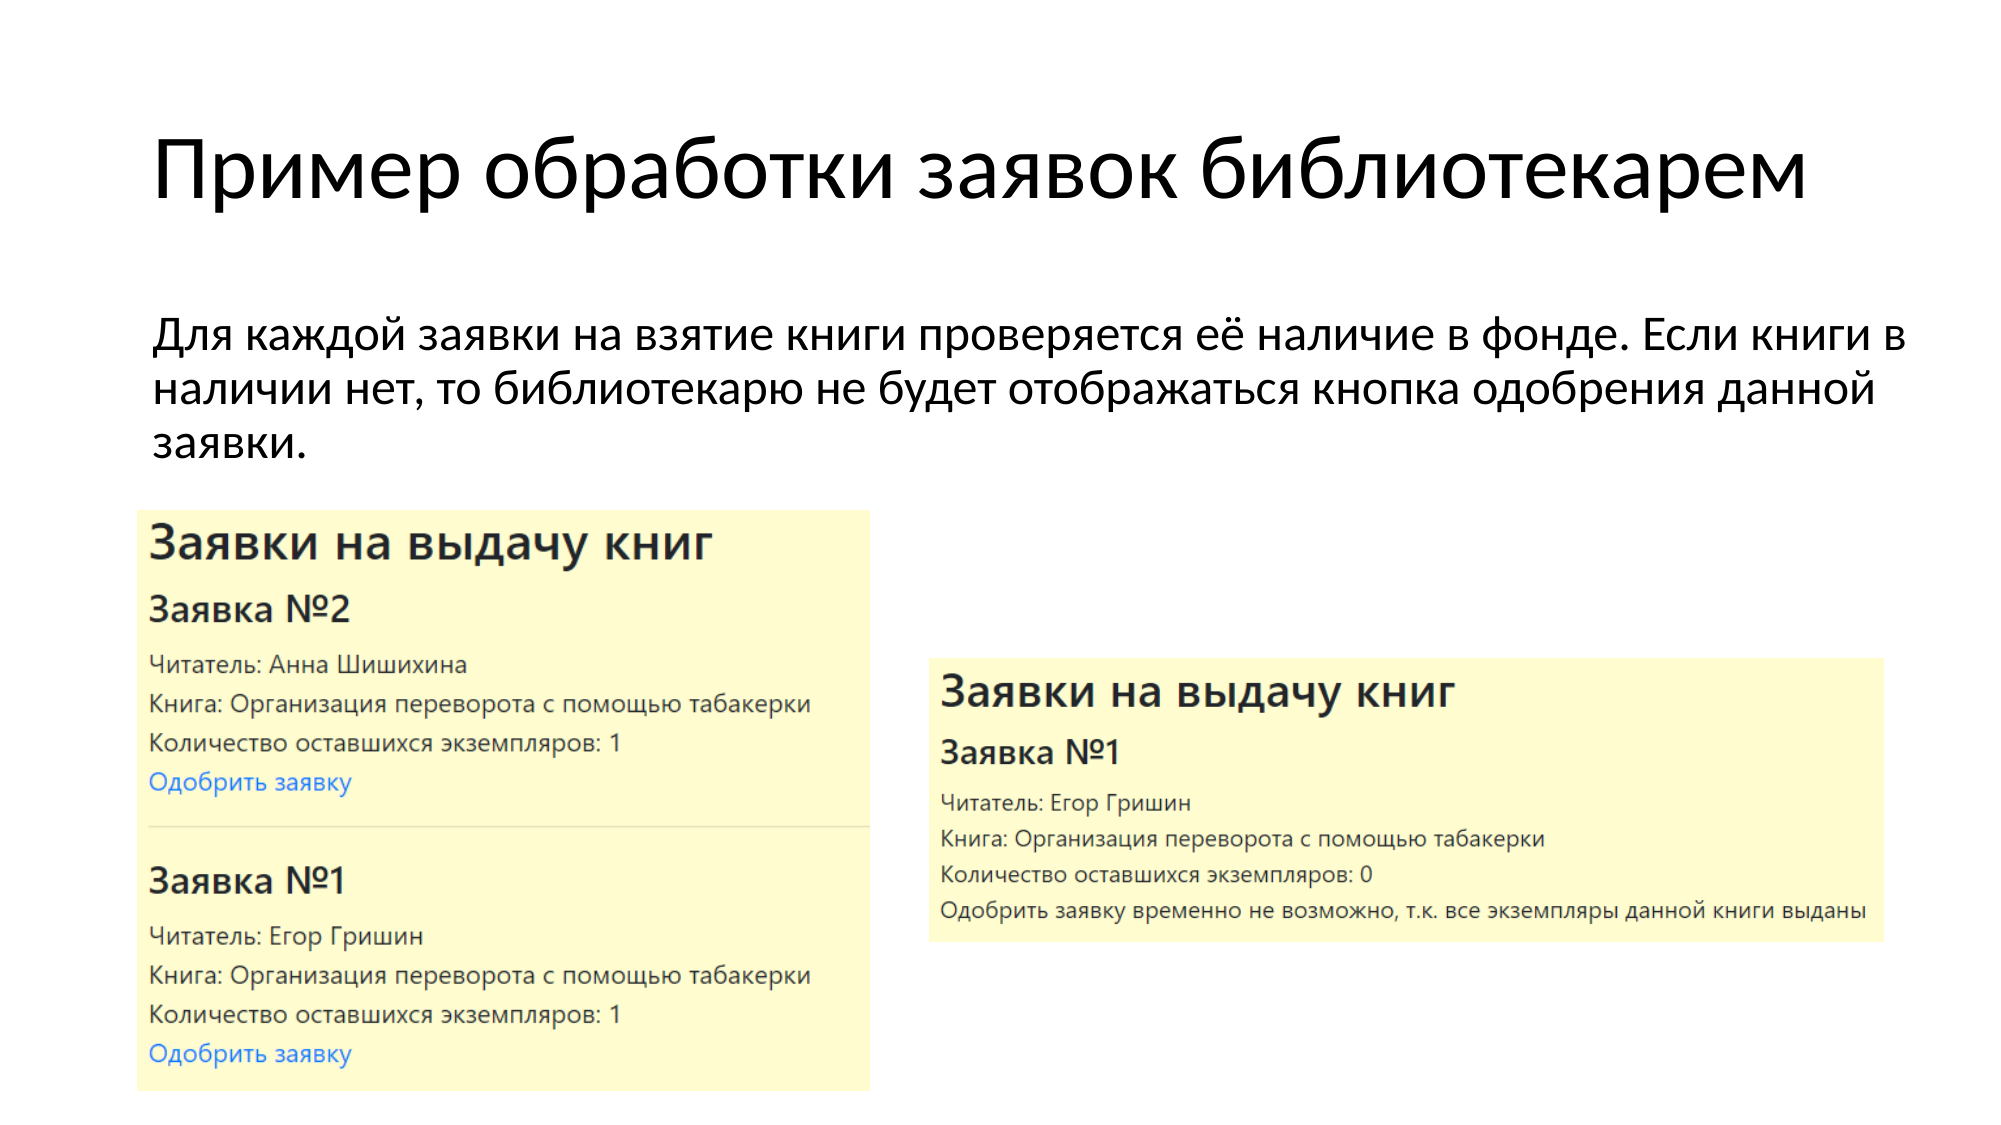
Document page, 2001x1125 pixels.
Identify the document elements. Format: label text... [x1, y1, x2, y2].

picture [928, 658, 1884, 943]
picture [137, 510, 871, 1091]
list Для каждой заявки на взятие книги проверяется её наличие в фонде. Если книги в наличии нет, то библиотекарю не будет отображаться кнопка одобрения данной заявки. [137, 299, 1940, 559]
title Пример обработки заявок библиотекарем [137, 59, 1863, 278]
